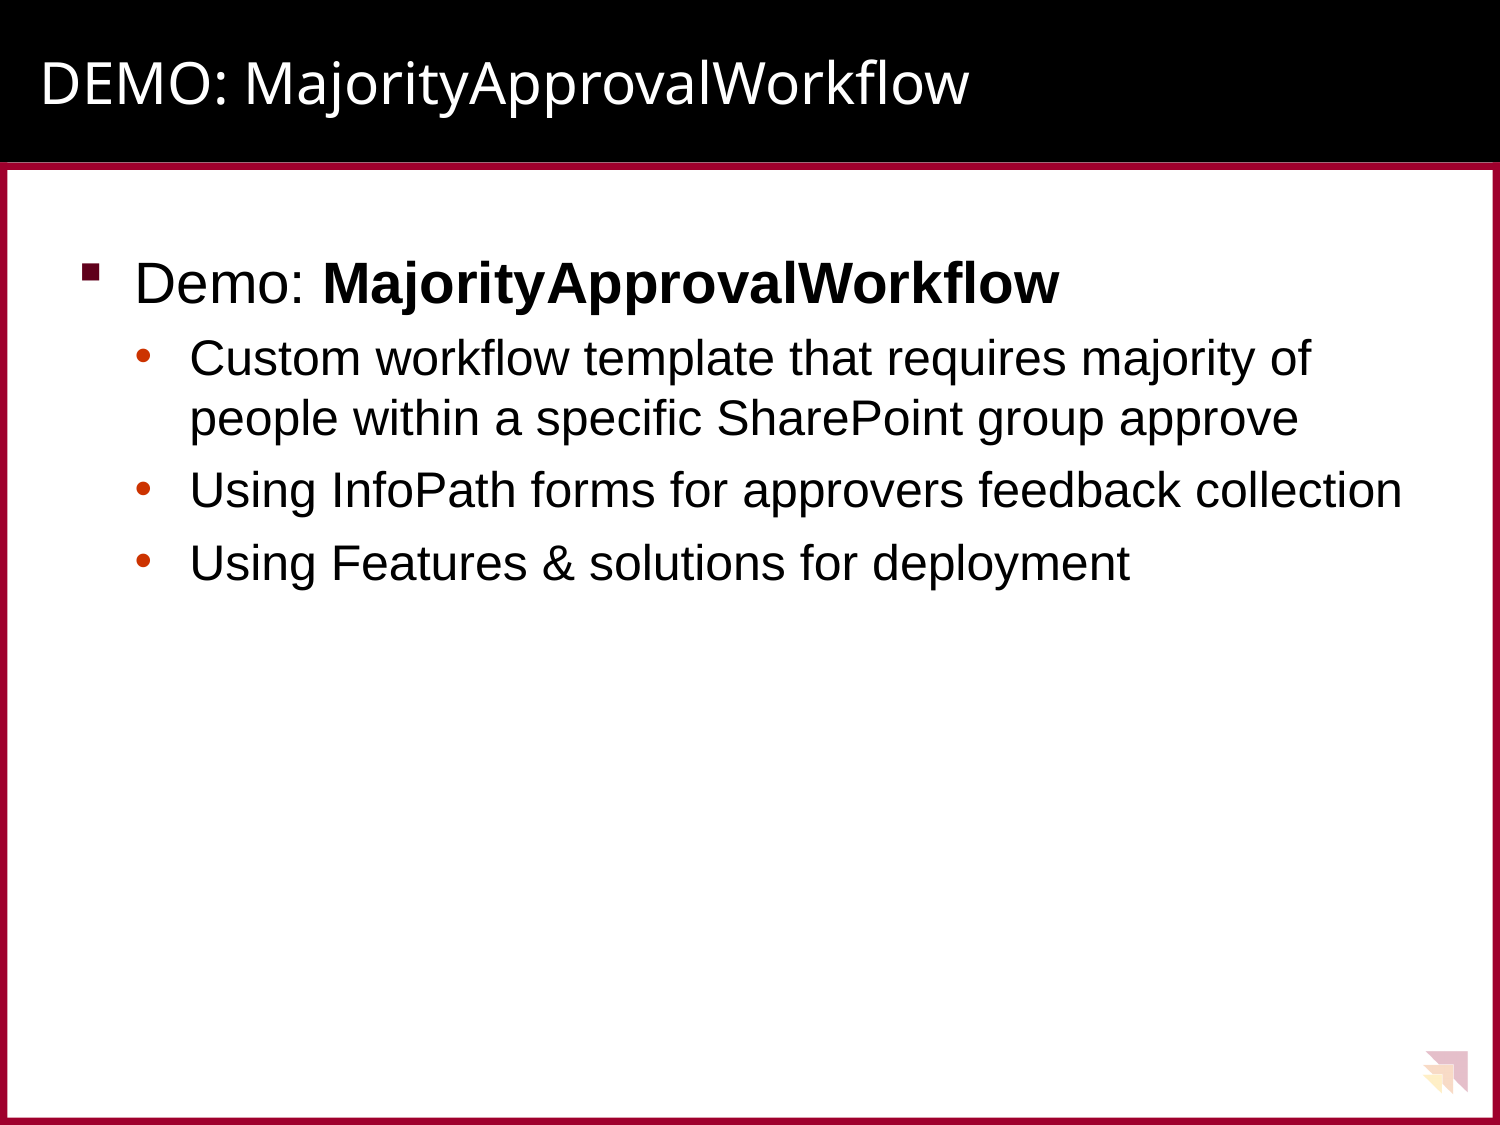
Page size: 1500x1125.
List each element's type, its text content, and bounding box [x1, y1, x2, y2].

list Demo: MajorityApprovalWorkflow Custom workflow template that requires majority of people within a specific SharePoint group approve Using InfoPath forms for approvers feedback collection Using Features & solutions for deployment [62, 237, 1438, 1088]
title DEMO: MajorityApprovalWorkflow [24, 12, 1438, 150]
